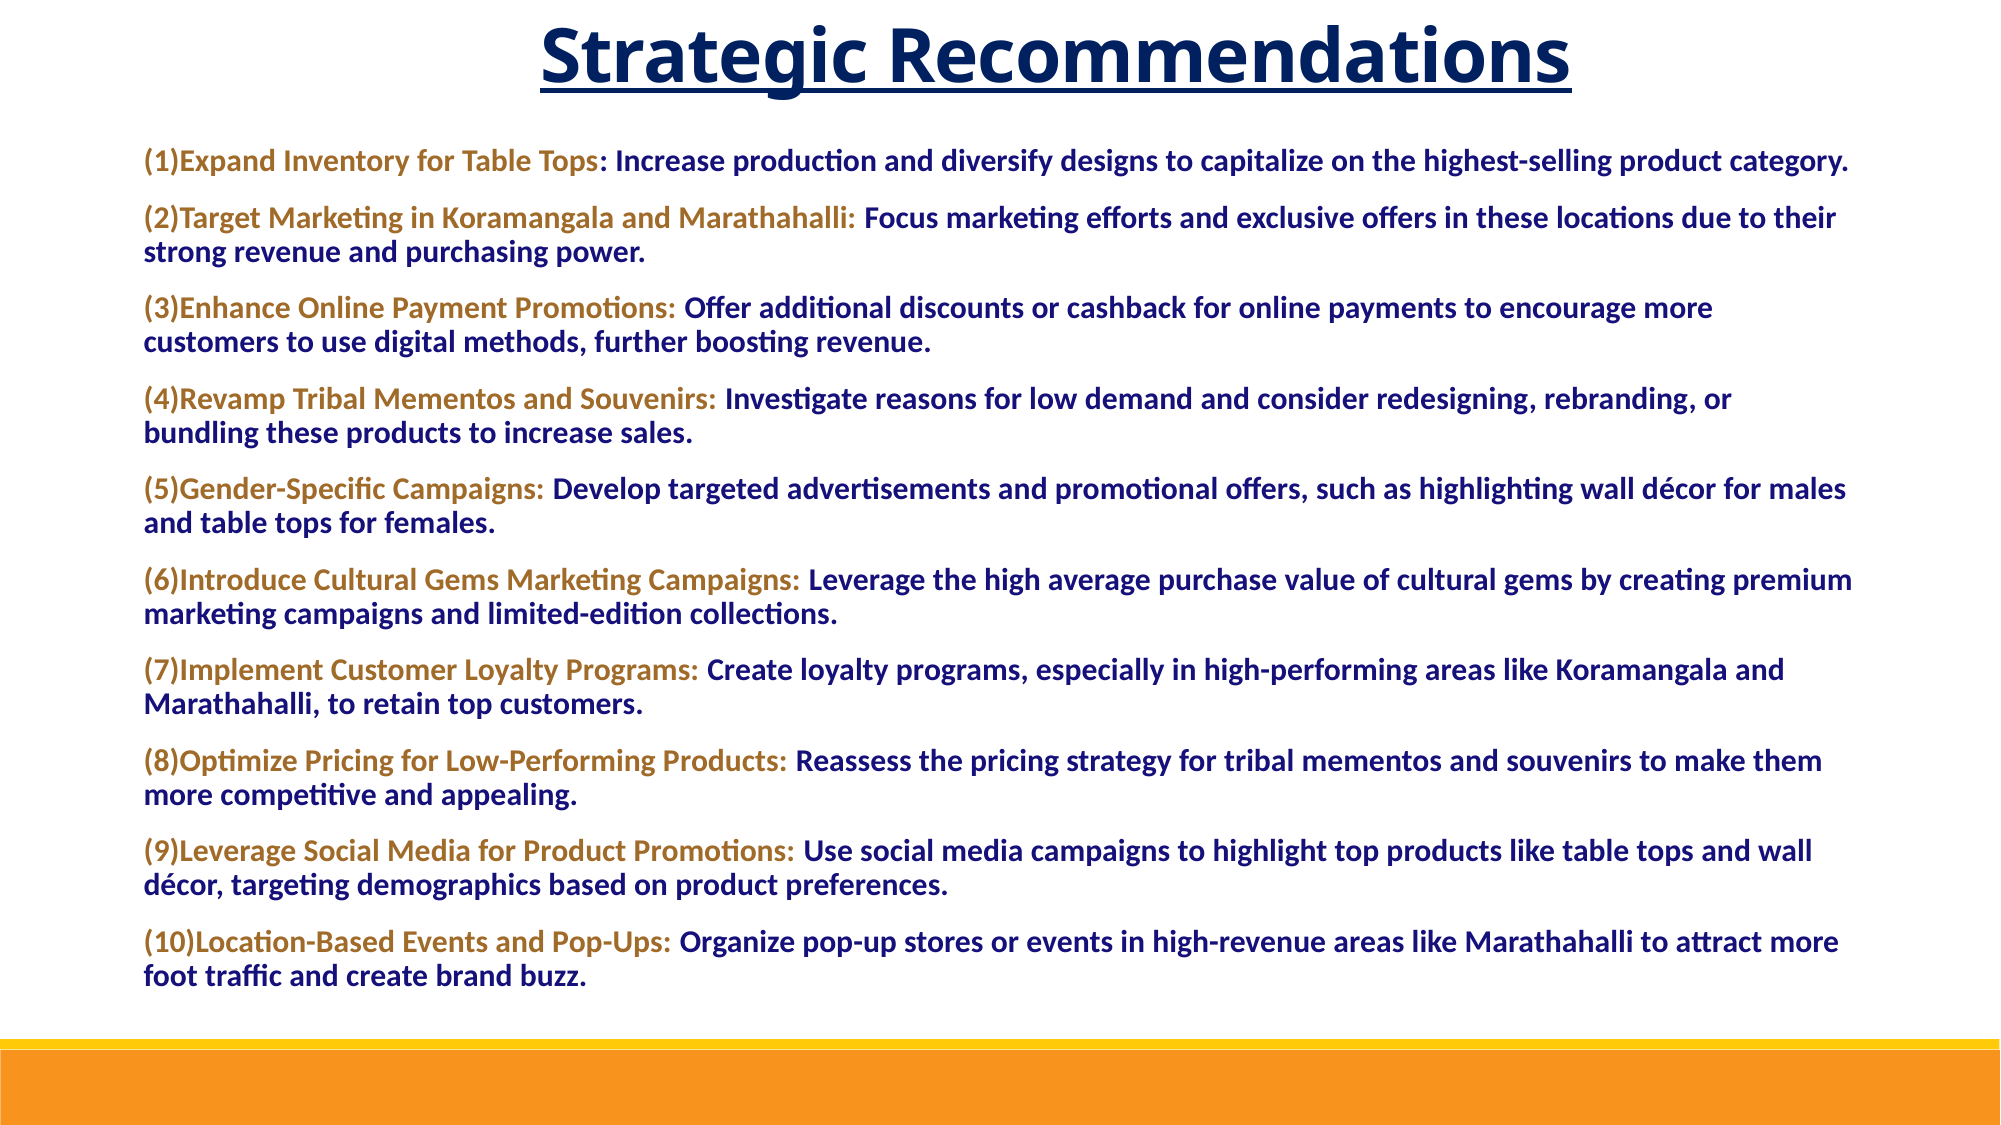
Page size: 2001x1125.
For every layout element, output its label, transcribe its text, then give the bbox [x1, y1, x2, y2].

text_box Strategic Recommendations [383, 0, 1729, 105]
list (1)Expand Inventory for Table Tops: Increase production and diversify designs to capitalize on the highest-selling product category. (2)Target Marketing in Koramangala and Marathahalli: Focus marketing efforts and exclusive offers in these locations due to their strong revenue and purchasing power. (3)Enhance Online Payment Promotions: Offer additional discounts or cashback for online payments to encourage more customers to use digital methods, further boosting revenue. (4)Revamp Tribal Mementos and Souvenirs: Investigate reasons for low demand and consider redesigning, rebranding, or bundling these products to increase sales. (5)Gender-Specific Campaigns: Develop targeted advertisements and promotional offers, such as highlighting wall décor for males and table tops for females. (6)Introduce Cultural Gems Marketing Campaigns: Leverage the high average purchase value of cultural gems by creating premium marketing campaigns and limited-edition collections. (7)Implement Customer Loyalty Programs: Create loyalty programs, especially in high-performing areas like Koramangala and Marathahalli, to retain top customers. (8)Optimize Pricing for Low-Performing Products: Reassess the pricing strategy for tribal mementos and souvenirs to make them more competitive and appealing. (9)Leverage Social Media for Product Promotions: Use social media campaigns to highlight top products like table tops and wall décor, targeting demographics based on product preferences. (10)Location-Based Events and Pop-Ups: Organize pop-up stores or events in high-revenue areas like Marathahalli to attract more foot traffic and create brand buzz. [143, 137, 1857, 1027]
